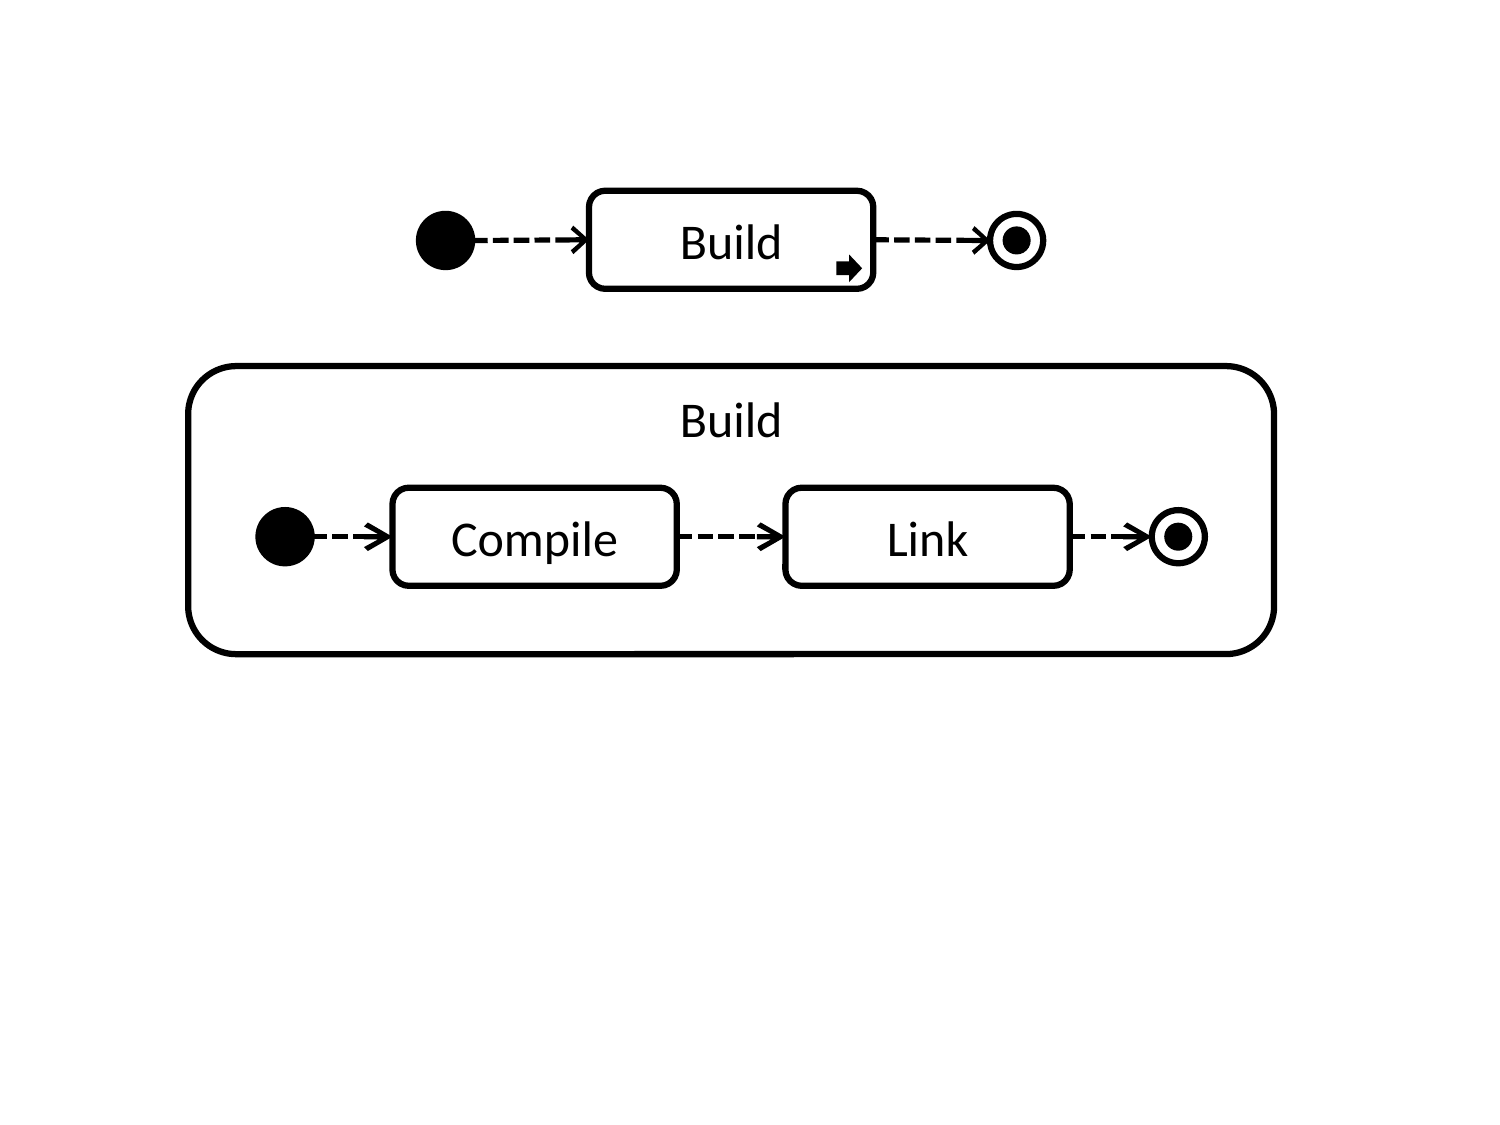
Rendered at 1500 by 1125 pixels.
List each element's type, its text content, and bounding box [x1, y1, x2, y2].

text_box [256, 508, 314, 566]
text_box Compile [390, 485, 679, 588]
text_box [1151, 509, 1206, 564]
text_box [834, 252, 864, 284]
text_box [989, 213, 1044, 268]
text_box [416, 211, 475, 270]
text_box Link [783, 485, 1072, 588]
text_box Build [586, 188, 876, 291]
text_box Build [186, 363, 1277, 657]
